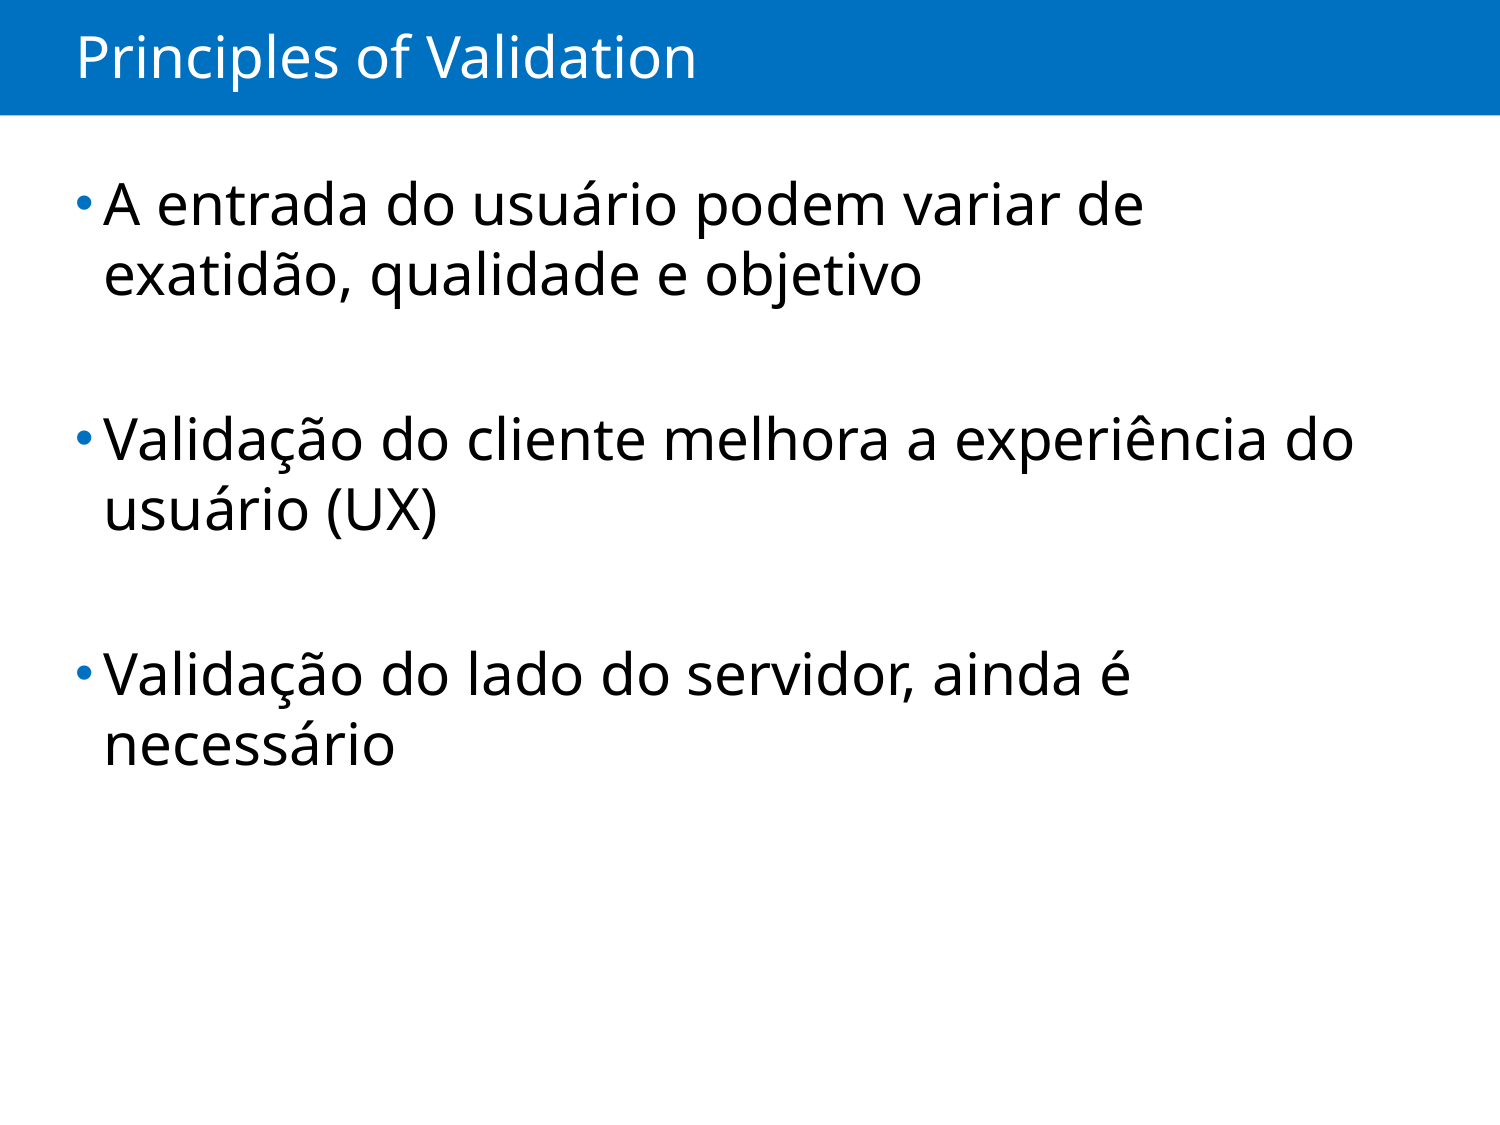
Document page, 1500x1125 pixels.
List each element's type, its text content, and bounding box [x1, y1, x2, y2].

title Principles of Validation [75, 0, 1351, 122]
text_box A entrada do usuário podem variar de exatidão, qualidade e objetivo Validação do cliente melhora a experiência do usuário (UX) Validação do lado do servidor, ainda é necessário [75, 167, 1408, 1012]
